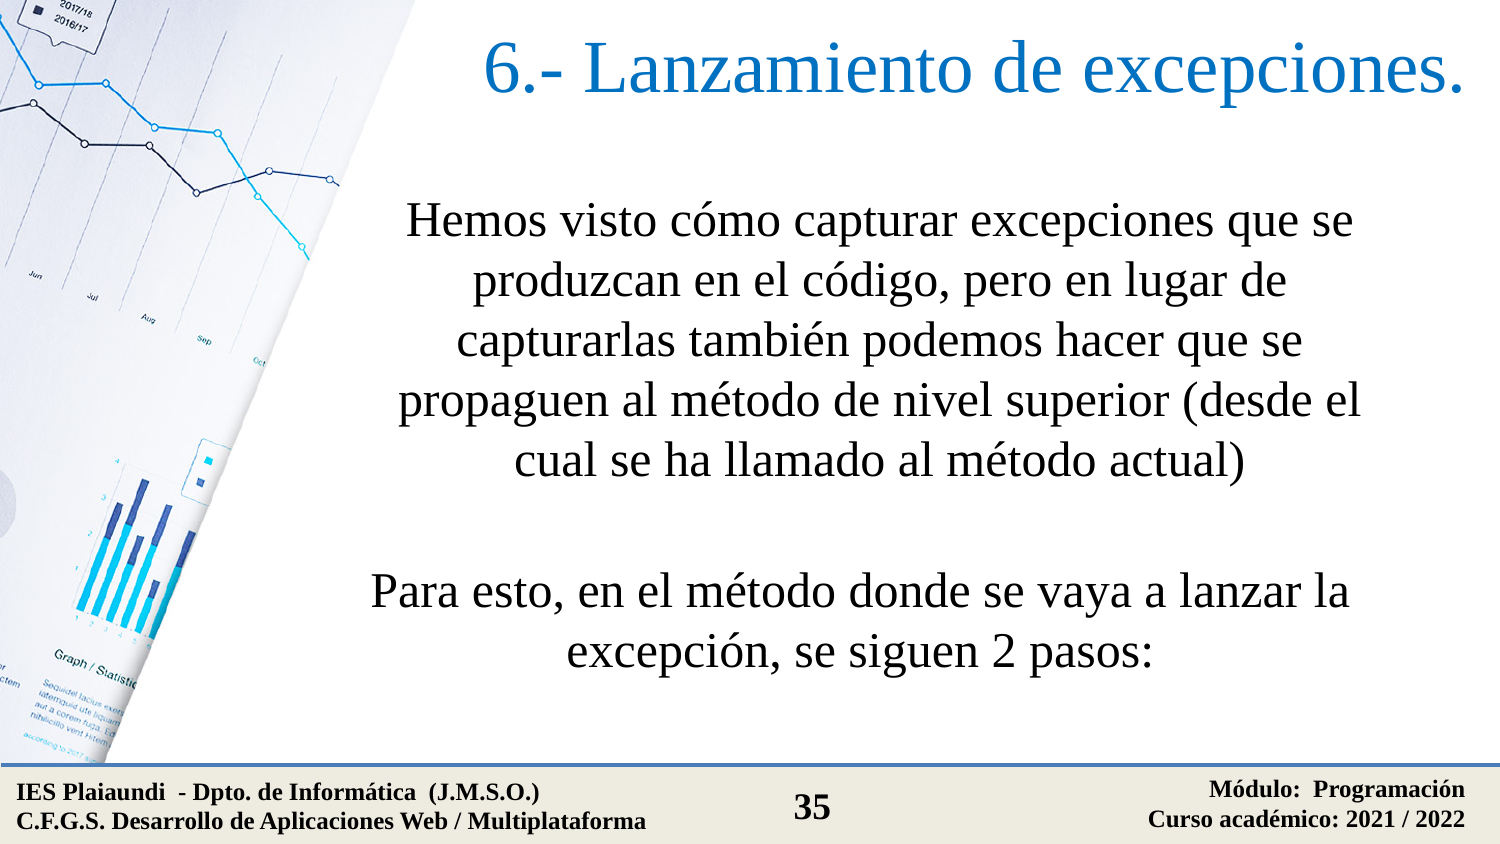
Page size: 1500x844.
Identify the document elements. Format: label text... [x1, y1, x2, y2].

title 6.- Lanzamiento de excepciones. [1, 0, 1500, 126]
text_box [1, 764, 1500, 844]
text_box Hemos visto cómo capturar excepciones que se produzcan en el código, pero en lugar de capturarlas también podemos hacer que se propaguen al método de nivel superior (desde el cual se ha llamado al método actual) [367, 178, 1393, 494]
picture [0, 0, 1500, 763]
text_box Para esto, en el método donde se vaya a lanzar la excepción, se siguen 2 pasos: [248, 550, 1473, 685]
